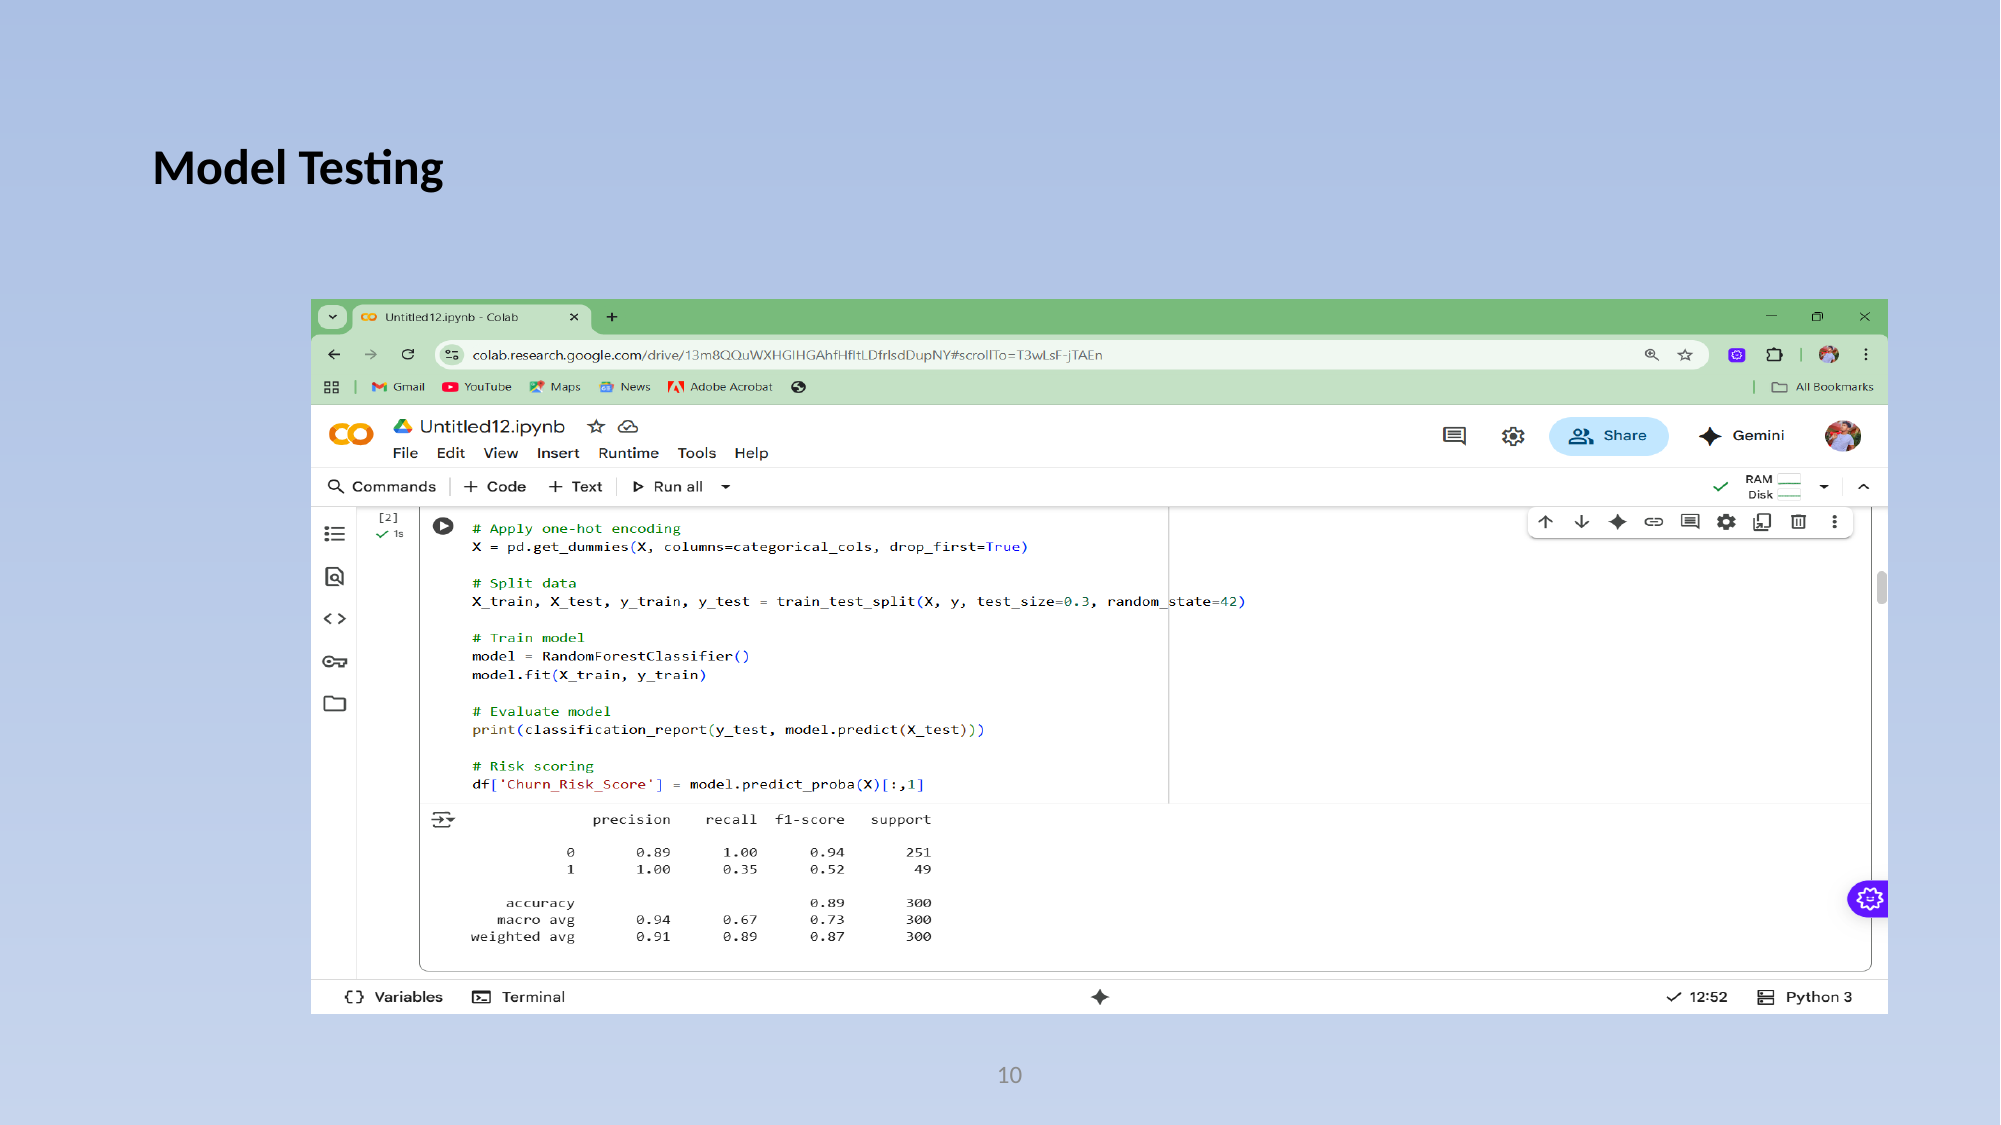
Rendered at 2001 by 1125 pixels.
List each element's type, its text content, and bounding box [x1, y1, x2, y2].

slide_number 10 [587, 1043, 1038, 1104]
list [311, 299, 1888, 1014]
title Model Testing [137, 59, 1863, 278]
